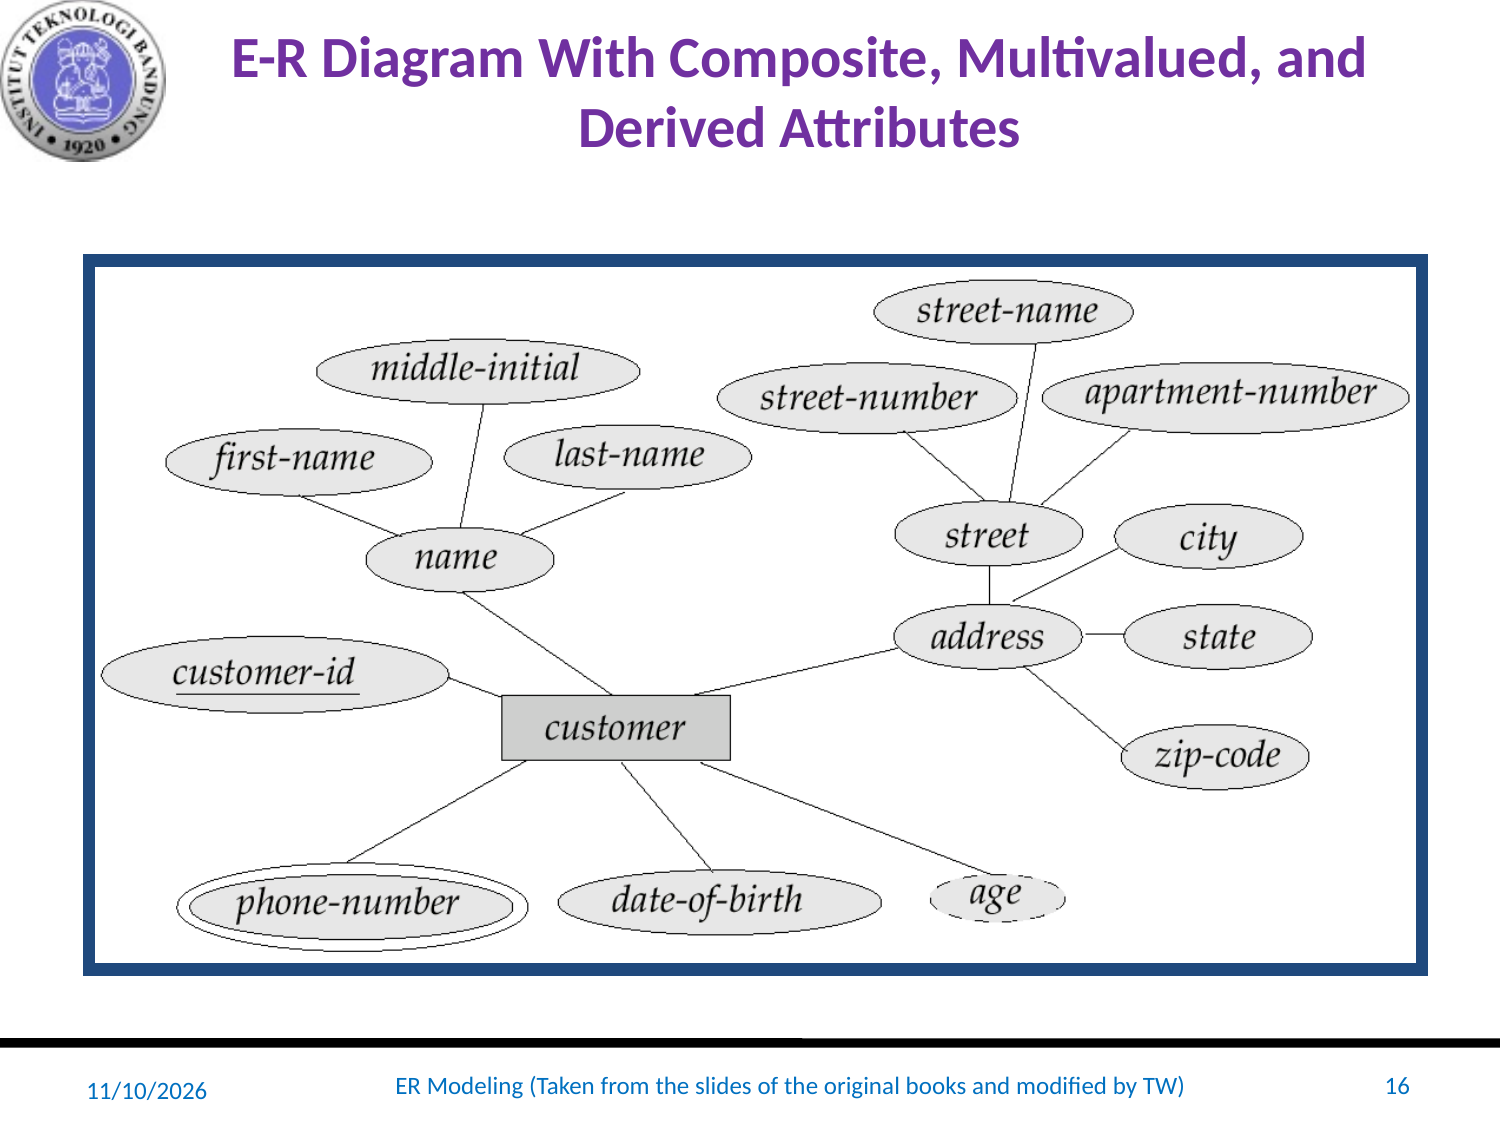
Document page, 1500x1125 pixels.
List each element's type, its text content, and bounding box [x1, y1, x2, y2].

footer ER Modeling (Taken from the slides of the original books and modified by TW) [246, 1054, 1336, 1115]
slide_number 16 [1359, 1054, 1425, 1115]
picture [0, 0, 137, 162]
picture [94, 266, 1417, 964]
title E-R Diagram With Composite, Multivalued, and Derived Attributes [137, 0, 1462, 180]
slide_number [58, 1054, 223, 1125]
